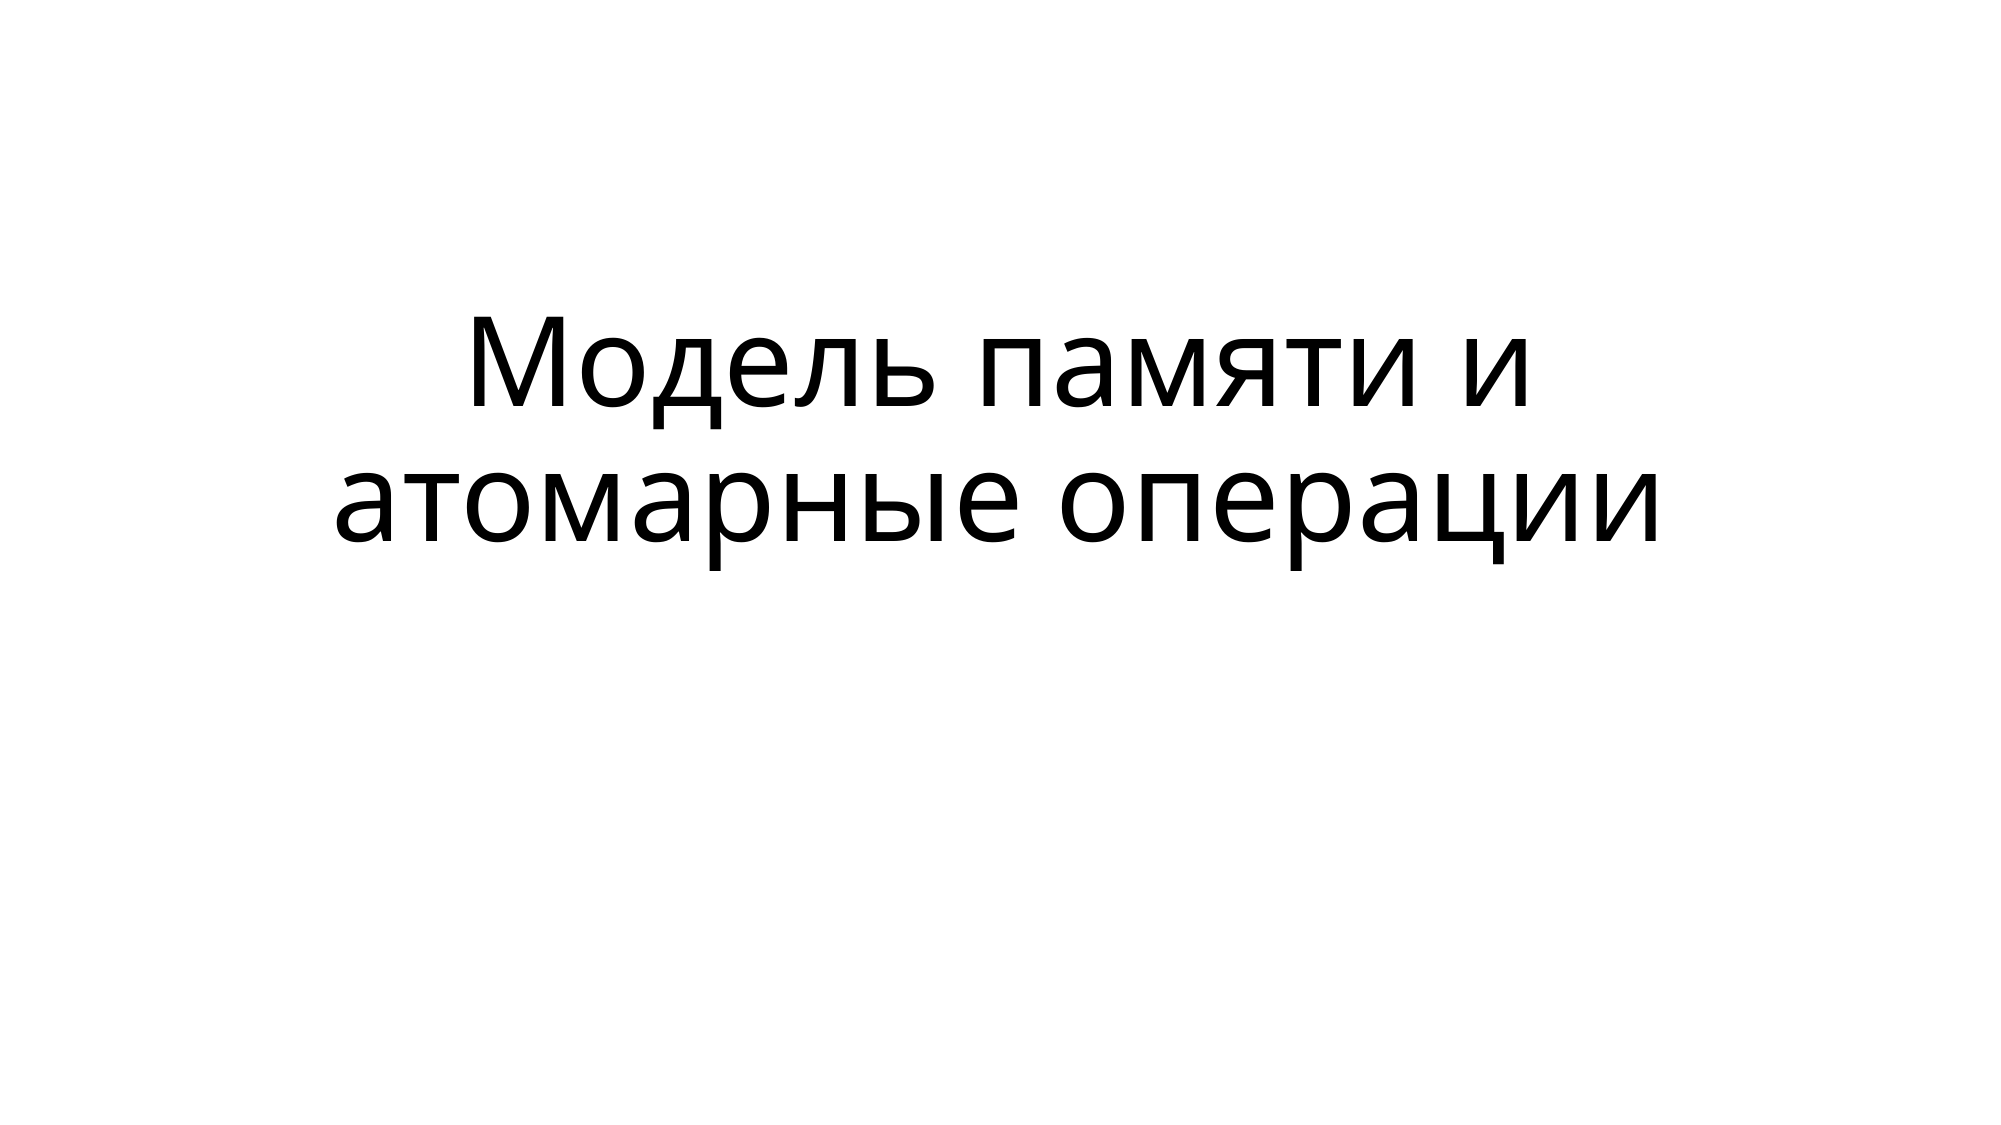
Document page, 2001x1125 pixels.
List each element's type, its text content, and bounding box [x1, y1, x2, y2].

title Модель памяти и атомарные операции [249, 184, 1750, 576]
